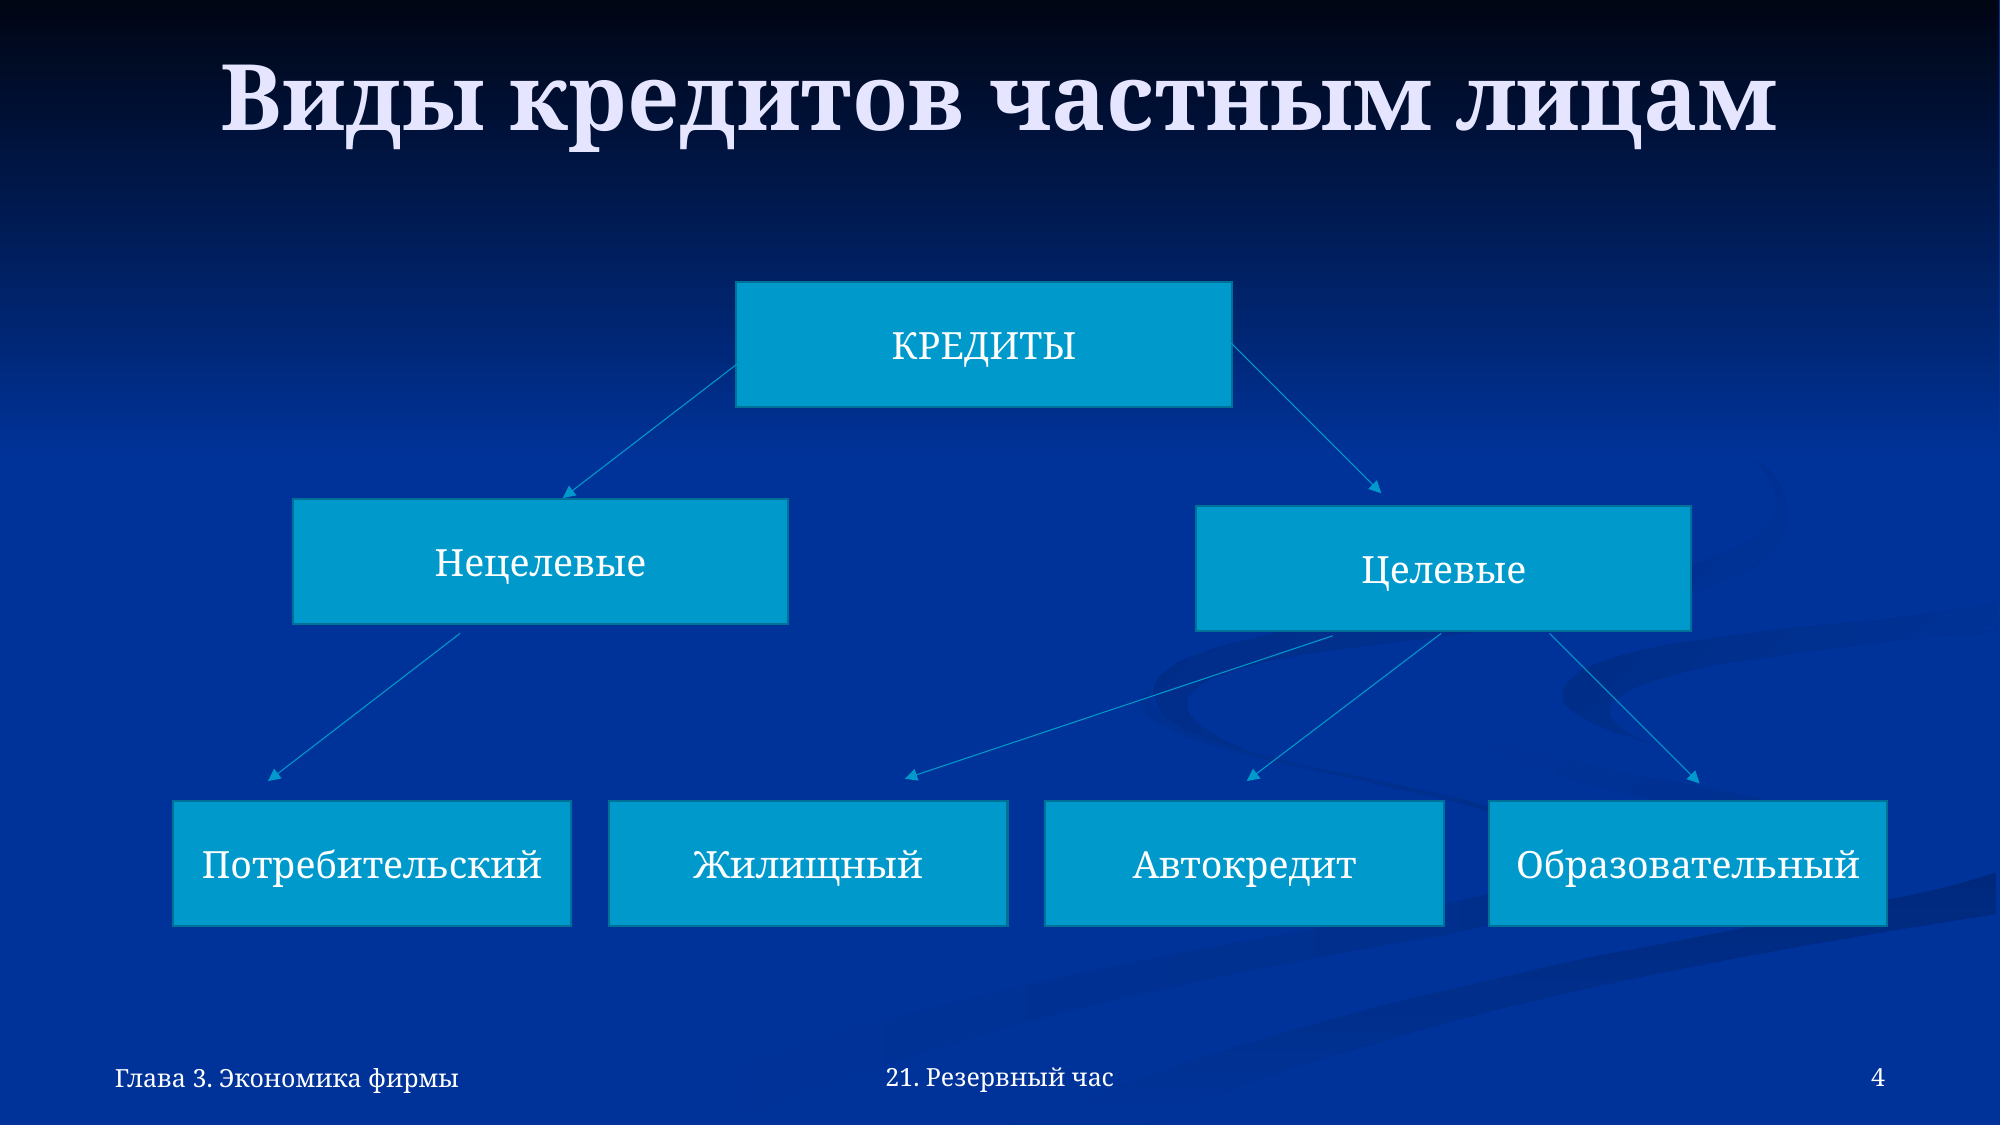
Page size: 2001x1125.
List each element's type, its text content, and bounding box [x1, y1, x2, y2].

text_box Целевые [1195, 505, 1692, 632]
title Виды кредитов частным лицам [99, 0, 1900, 188]
text_box КРЕДИТЫ [735, 281, 1233, 408]
text_box Потребительский [172, 800, 572, 927]
text_box Нецелевые [292, 498, 789, 625]
slide_number Глава 3. Экономика фирмы [99, 1062, 683, 1100]
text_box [562, 350, 755, 498]
footer 21. Резервный час [683, 1062, 1317, 1104]
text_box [1231, 343, 1382, 494]
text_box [904, 635, 1246, 779]
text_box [268, 633, 461, 781]
text_box Жилищный [608, 800, 1009, 927]
slide_number 4 [1433, 1074, 1900, 1104]
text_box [1246, 633, 1442, 781]
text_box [1549, 633, 1700, 784]
text_box Автокредит [1044, 800, 1445, 927]
text_box Образовательный [1488, 800, 1888, 927]
